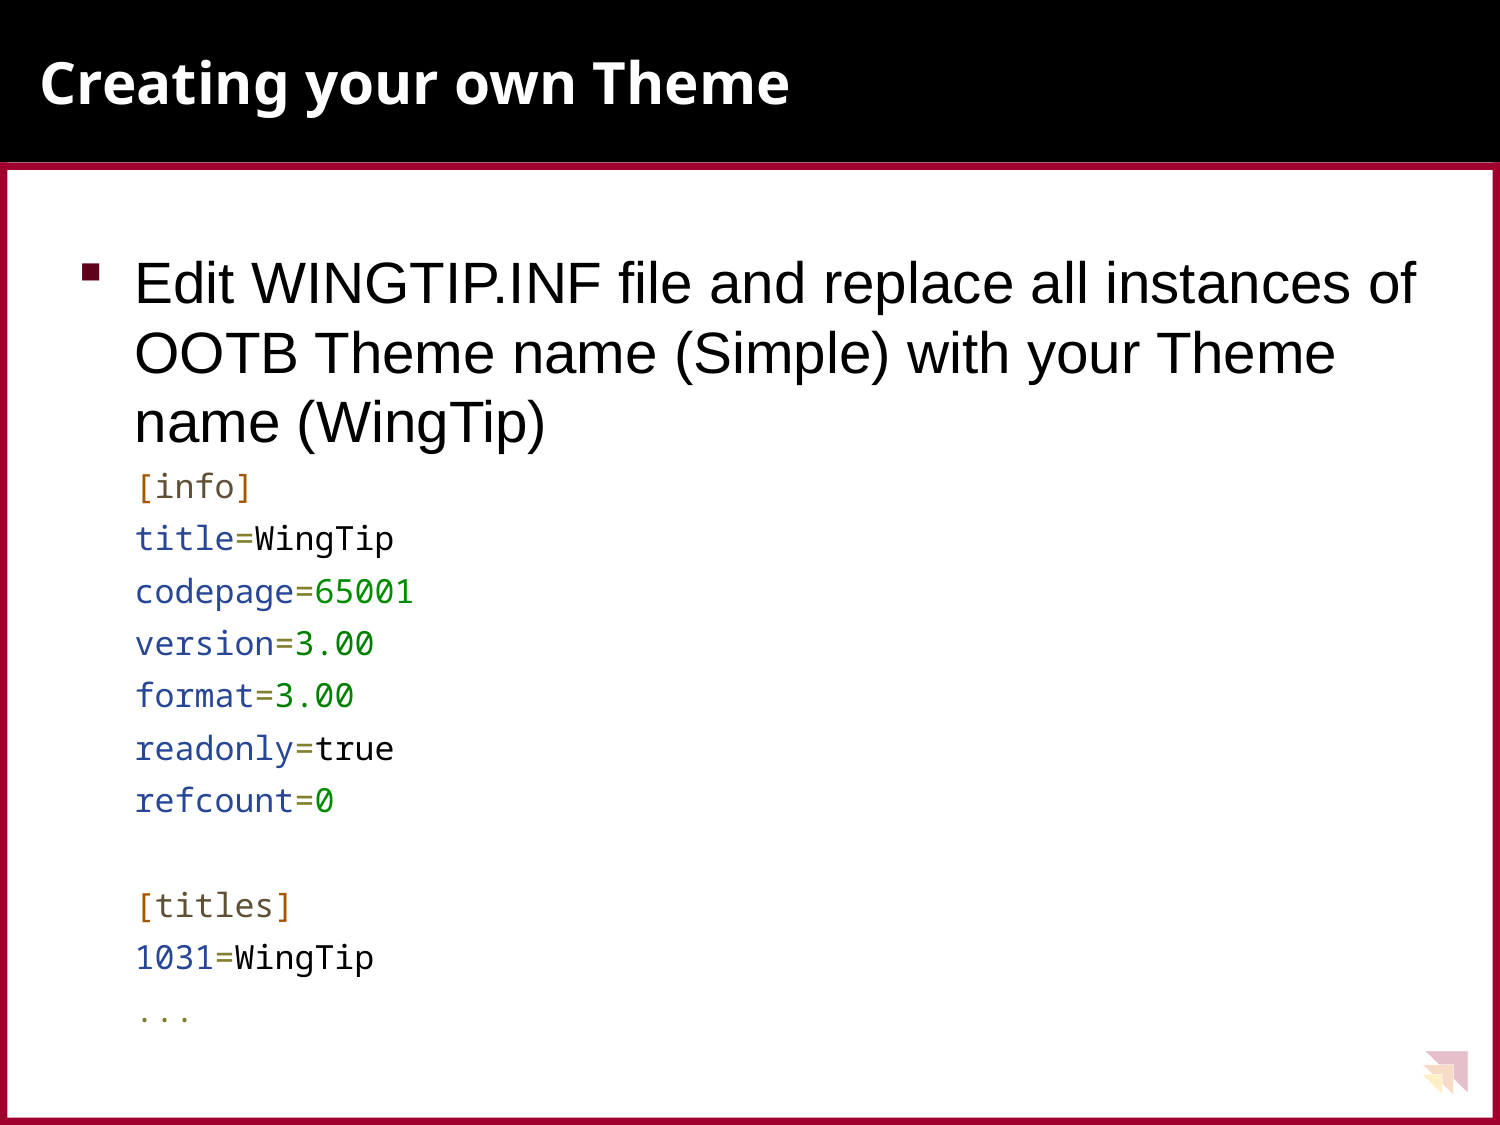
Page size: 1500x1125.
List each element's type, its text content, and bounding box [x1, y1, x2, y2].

list Edit WINGTIP.INF file and replace all instances of OOTB Theme name (Simple) with your Theme name (WingTip) [info] title=WingTip codepage=65001 version=3.00 format=3.00 readonly=true refcount=0 [titles] 1031=WingTip ... [62, 237, 1438, 1088]
title Creating your own Theme [24, 12, 1438, 150]
